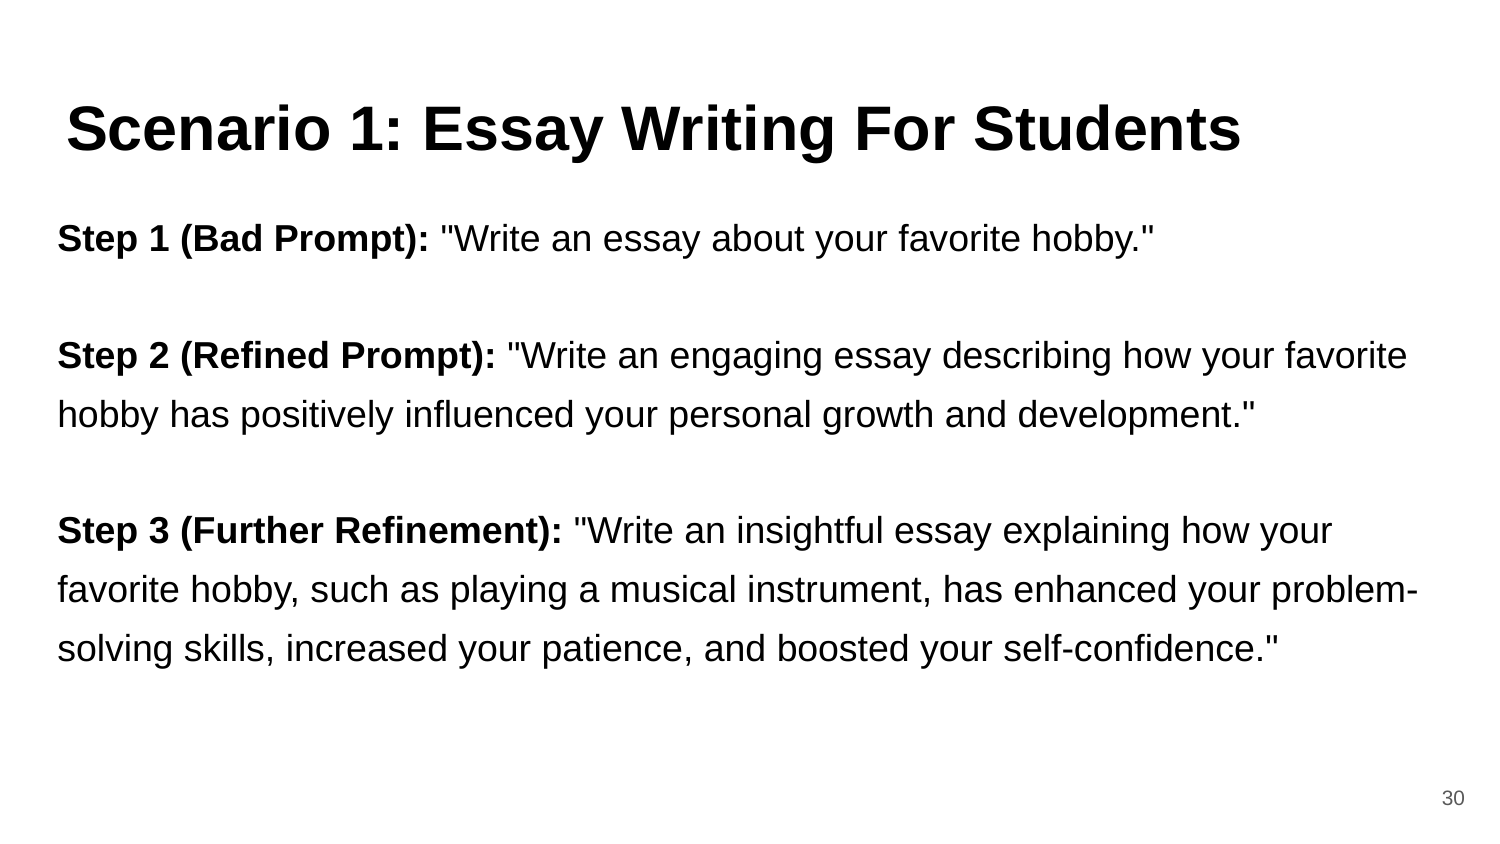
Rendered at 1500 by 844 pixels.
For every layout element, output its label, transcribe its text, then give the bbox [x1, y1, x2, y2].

list Step 1 (Bad Prompt): "Write an essay about your favorite hobby." Step 2 (Refined Prompt): "Write an engaging essay describing how your favorite hobby has positively influenced your personal growth and development." Step 3 (Further Refinement): "Write an insightful essay explaining how your favorite hobby, such as playing a musical instrument, has enhanced your problem-solving skills, increased your patience, and boosted your self-confidence." [42, 185, 1462, 830]
title Scenario 1: Essay Writing For Students [51, 72, 1449, 167]
slide_number 30 [1389, 764, 1480, 830]
